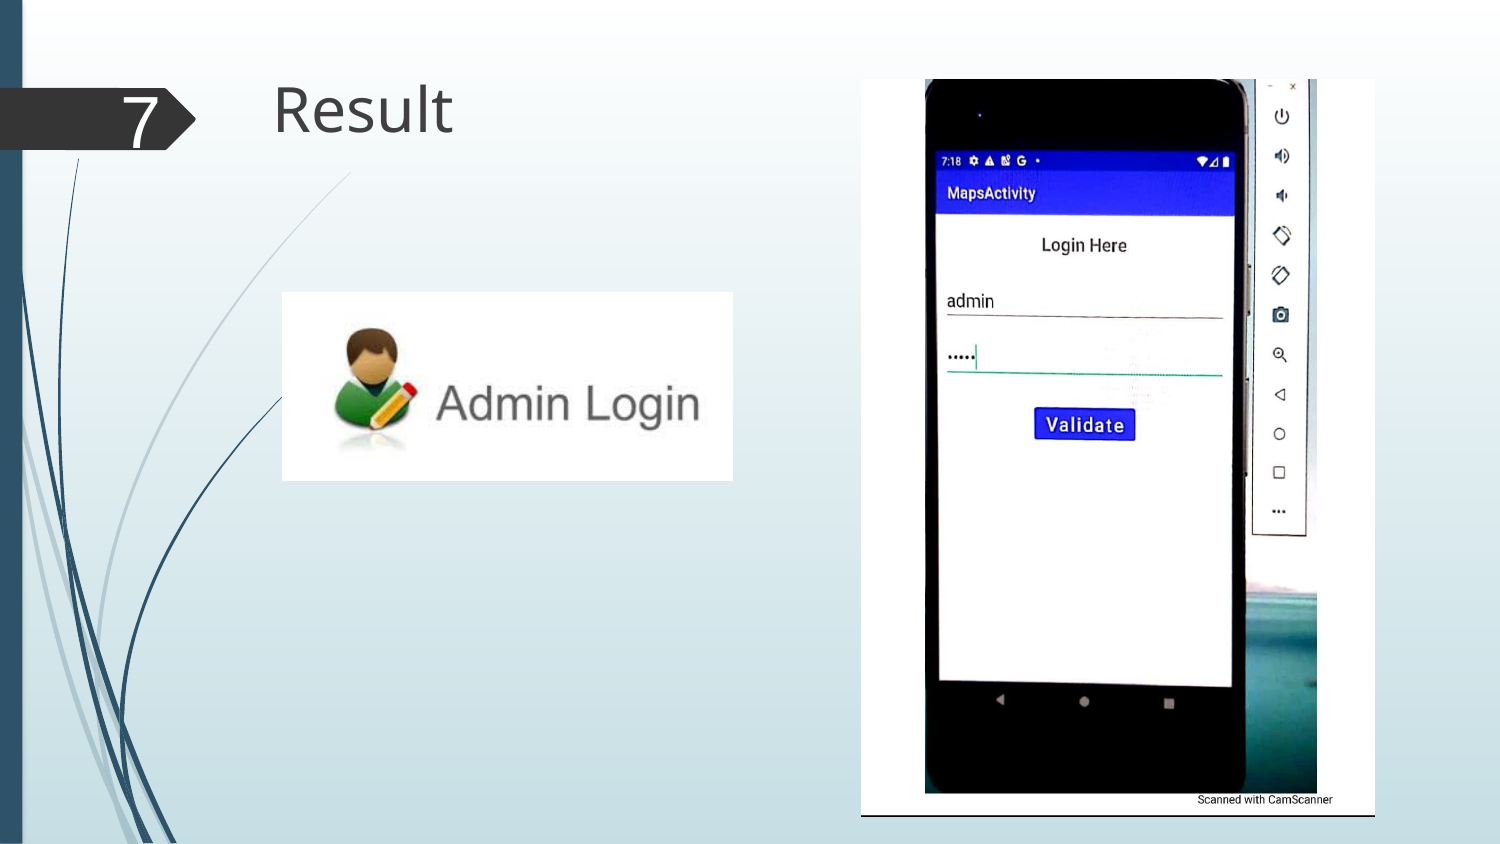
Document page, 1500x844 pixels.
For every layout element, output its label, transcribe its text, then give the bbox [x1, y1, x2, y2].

slide_number 7 [65, 96, 162, 142]
list Result [272, 25, 689, 189]
picture [860, 79, 1375, 818]
picture [282, 292, 733, 481]
